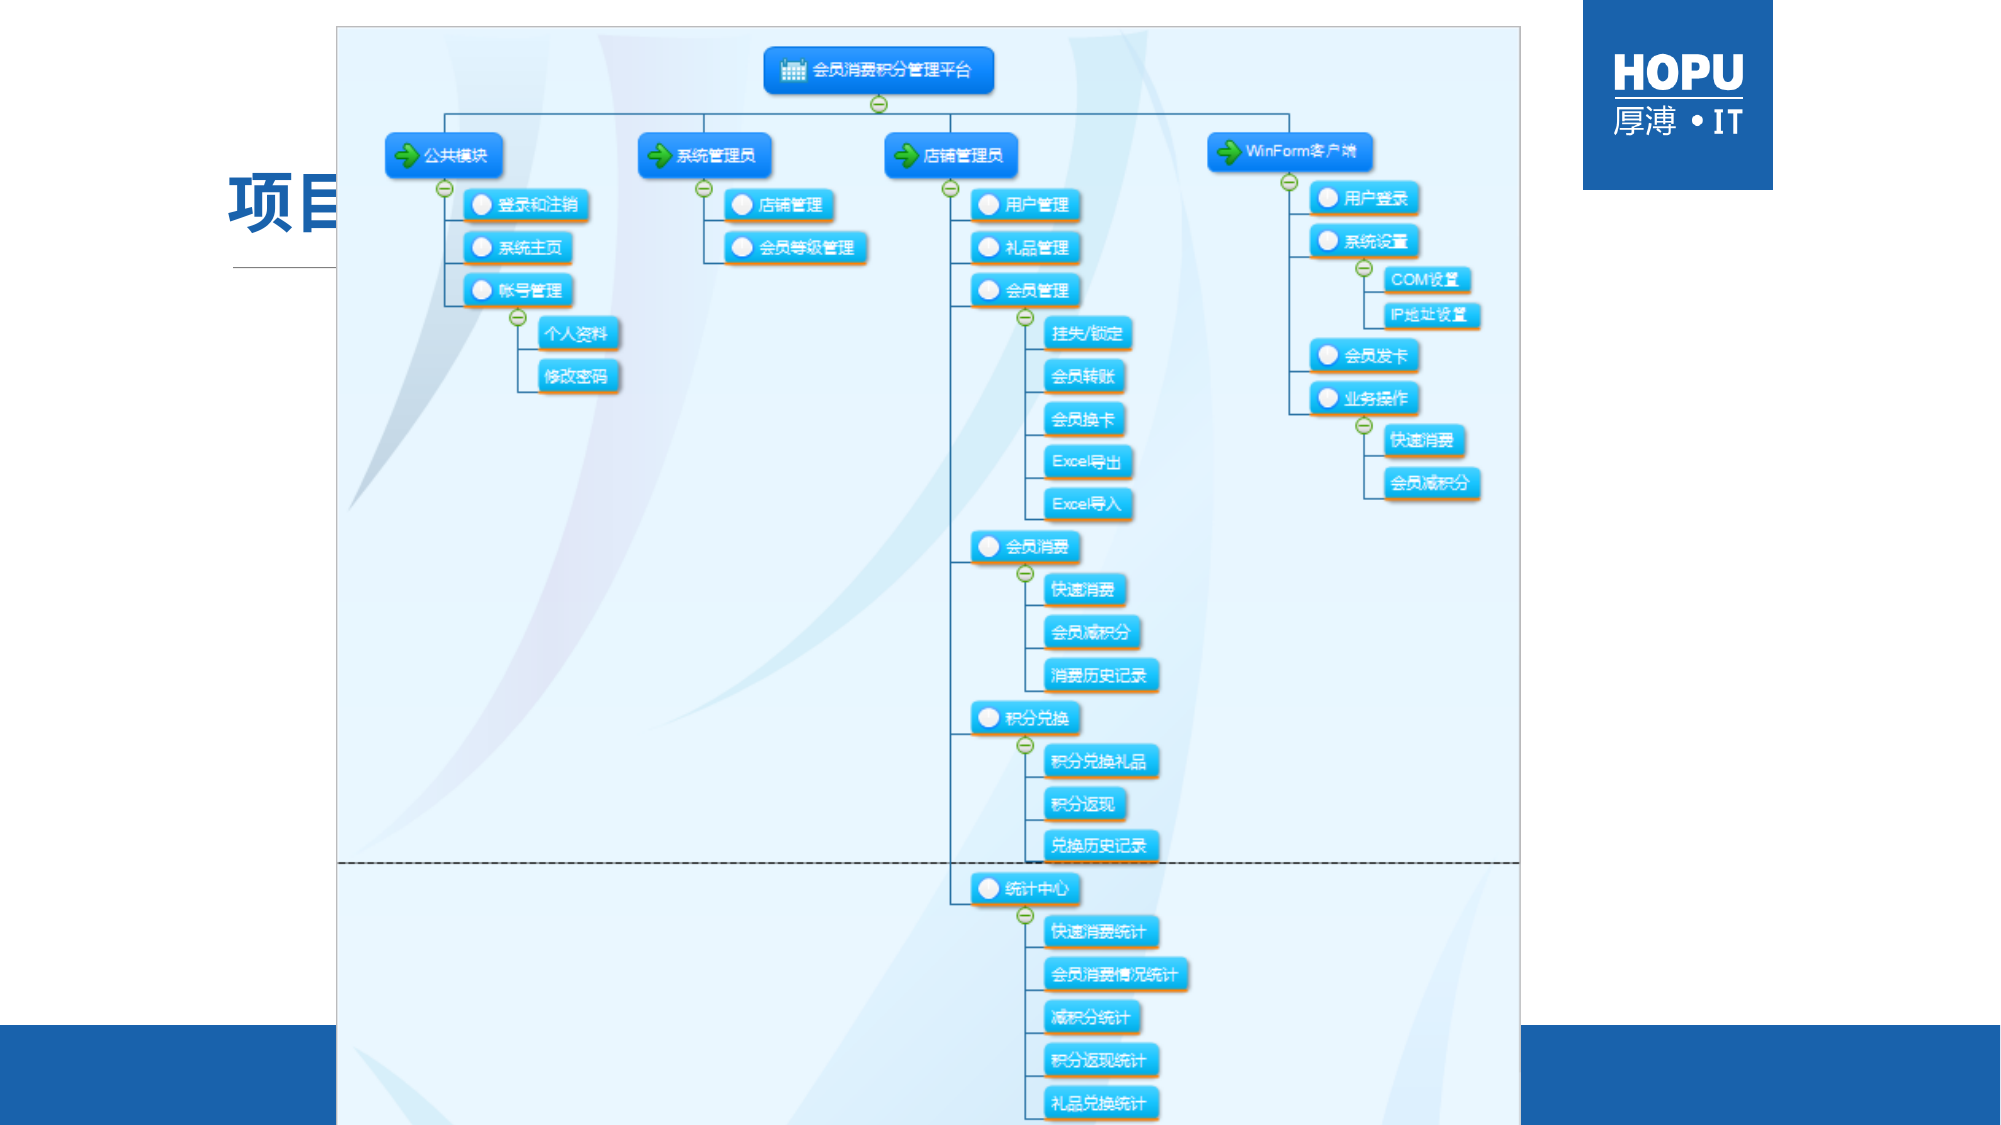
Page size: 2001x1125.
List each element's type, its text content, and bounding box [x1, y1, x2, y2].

title 项目整体功能结构图 [212, 62, 336, 250]
picture [1583, 0, 1773, 62]
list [336, 26, 1521, 1125]
title 项目整体功能结构图 [1521, 62, 1788, 250]
